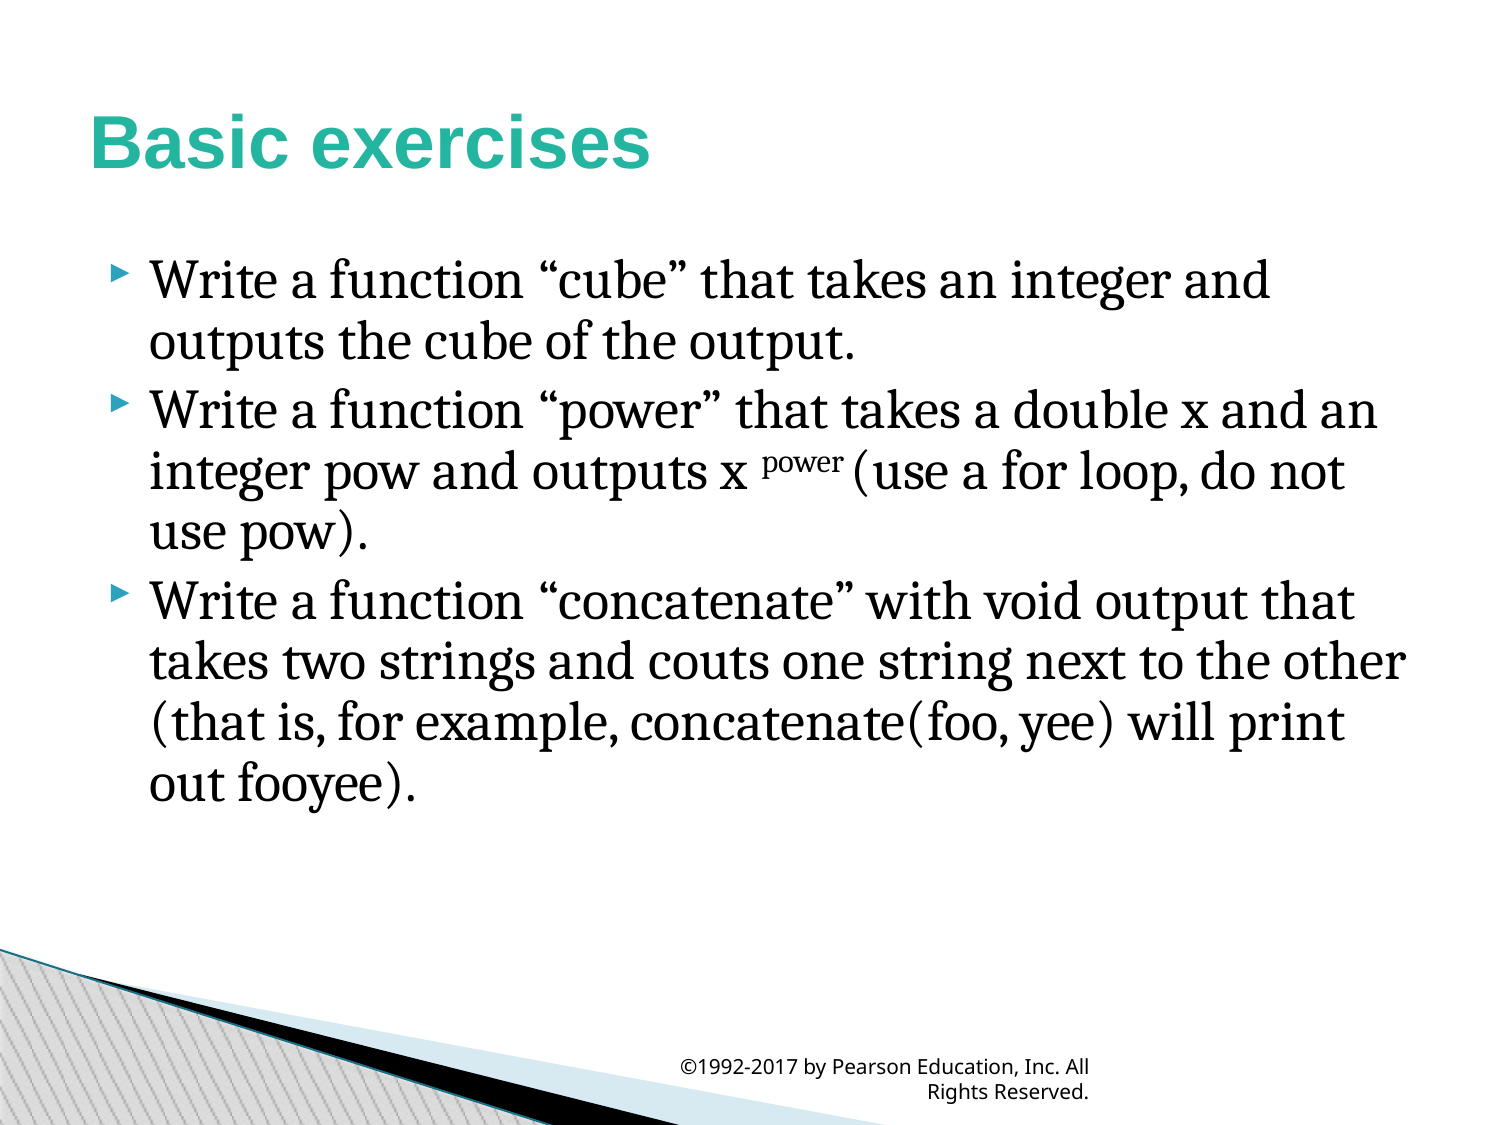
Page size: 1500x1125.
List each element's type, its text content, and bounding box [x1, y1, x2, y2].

text_box Write a function “cube” that takes an integer and outputs the cube of the output. Write a function “power” that takes a double x and an integer pow and outputs x power (use a for loop, do not use pow). Write a function “concatenate” with void output that takes two strings and couts one string next to the other (that is, for example, concatenate(foo, yee) will print out fooyee). [75, 242, 1425, 986]
text_box ©1992-2017 by Pearson Education, Inc. All Rights Reserved. [649, 1051, 1105, 1112]
text_box Basic exercises [75, 45, 1425, 233]
